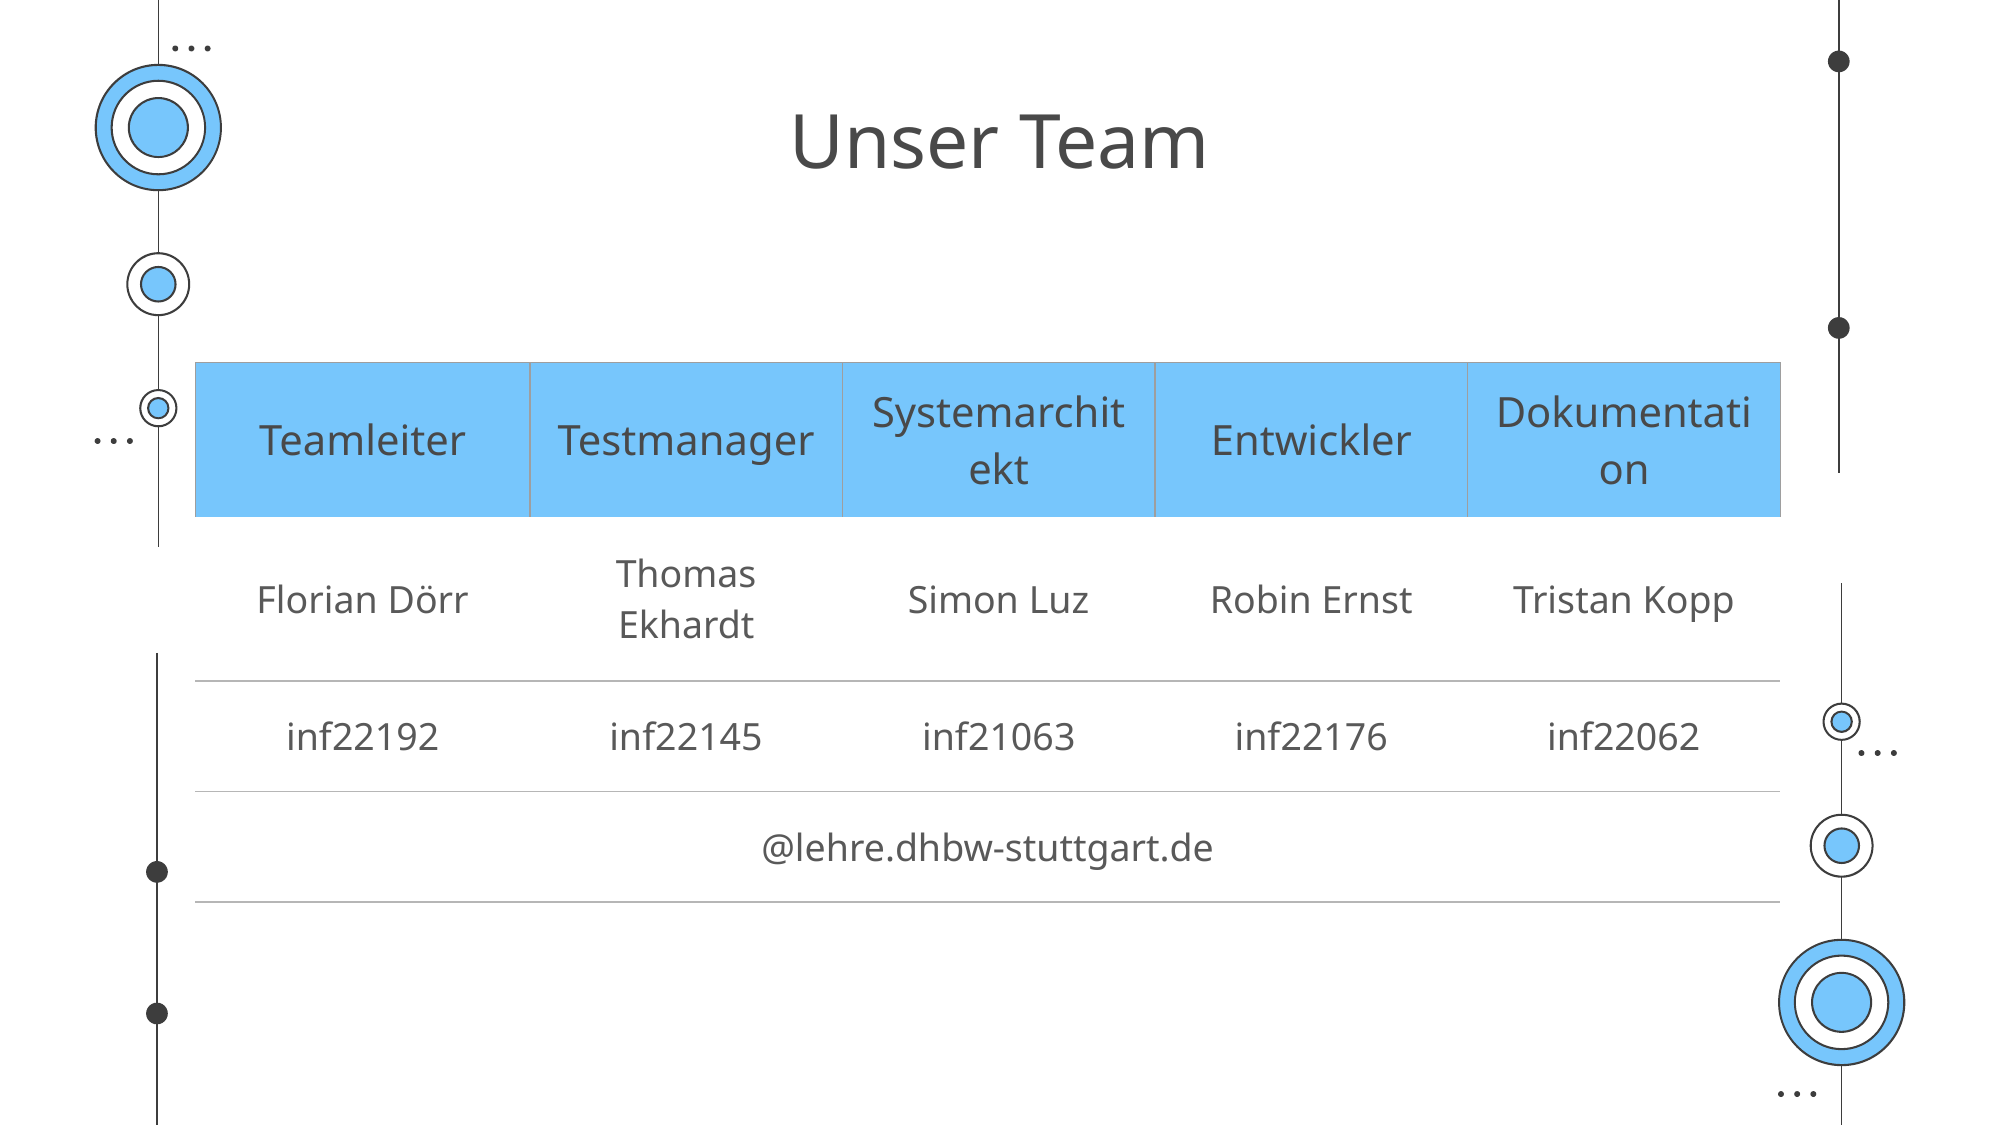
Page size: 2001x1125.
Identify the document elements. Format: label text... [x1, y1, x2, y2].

table_cell Thomas Ekhardt [530, 517, 842, 680]
table_cell @lehre.dhbw-stuttgart.de [195, 792, 1780, 901]
table_cell inf22145 [530, 682, 842, 791]
table_header Systemarchitekt [843, 363, 1154, 517]
table_cell Simon Luz [842, 517, 1155, 680]
table_cell inf22062 [1468, 682, 1780, 791]
title Unser Team [398, 73, 1602, 200]
table_cell Florian Dörr [195, 517, 530, 680]
table_header Teamleiter [196, 363, 529, 517]
table_cell inf22176 [1155, 682, 1468, 791]
table_cell Robin Ernst [1155, 517, 1468, 680]
table_cell inf22192 [195, 682, 530, 791]
table_header Entwickler [1156, 363, 1467, 517]
table_cell Tristan Kopp [1468, 517, 1780, 680]
table_header Testmanager [531, 363, 842, 517]
table_cell inf21063 [842, 682, 1155, 791]
table_header Dokumentation [1468, 363, 1780, 517]
